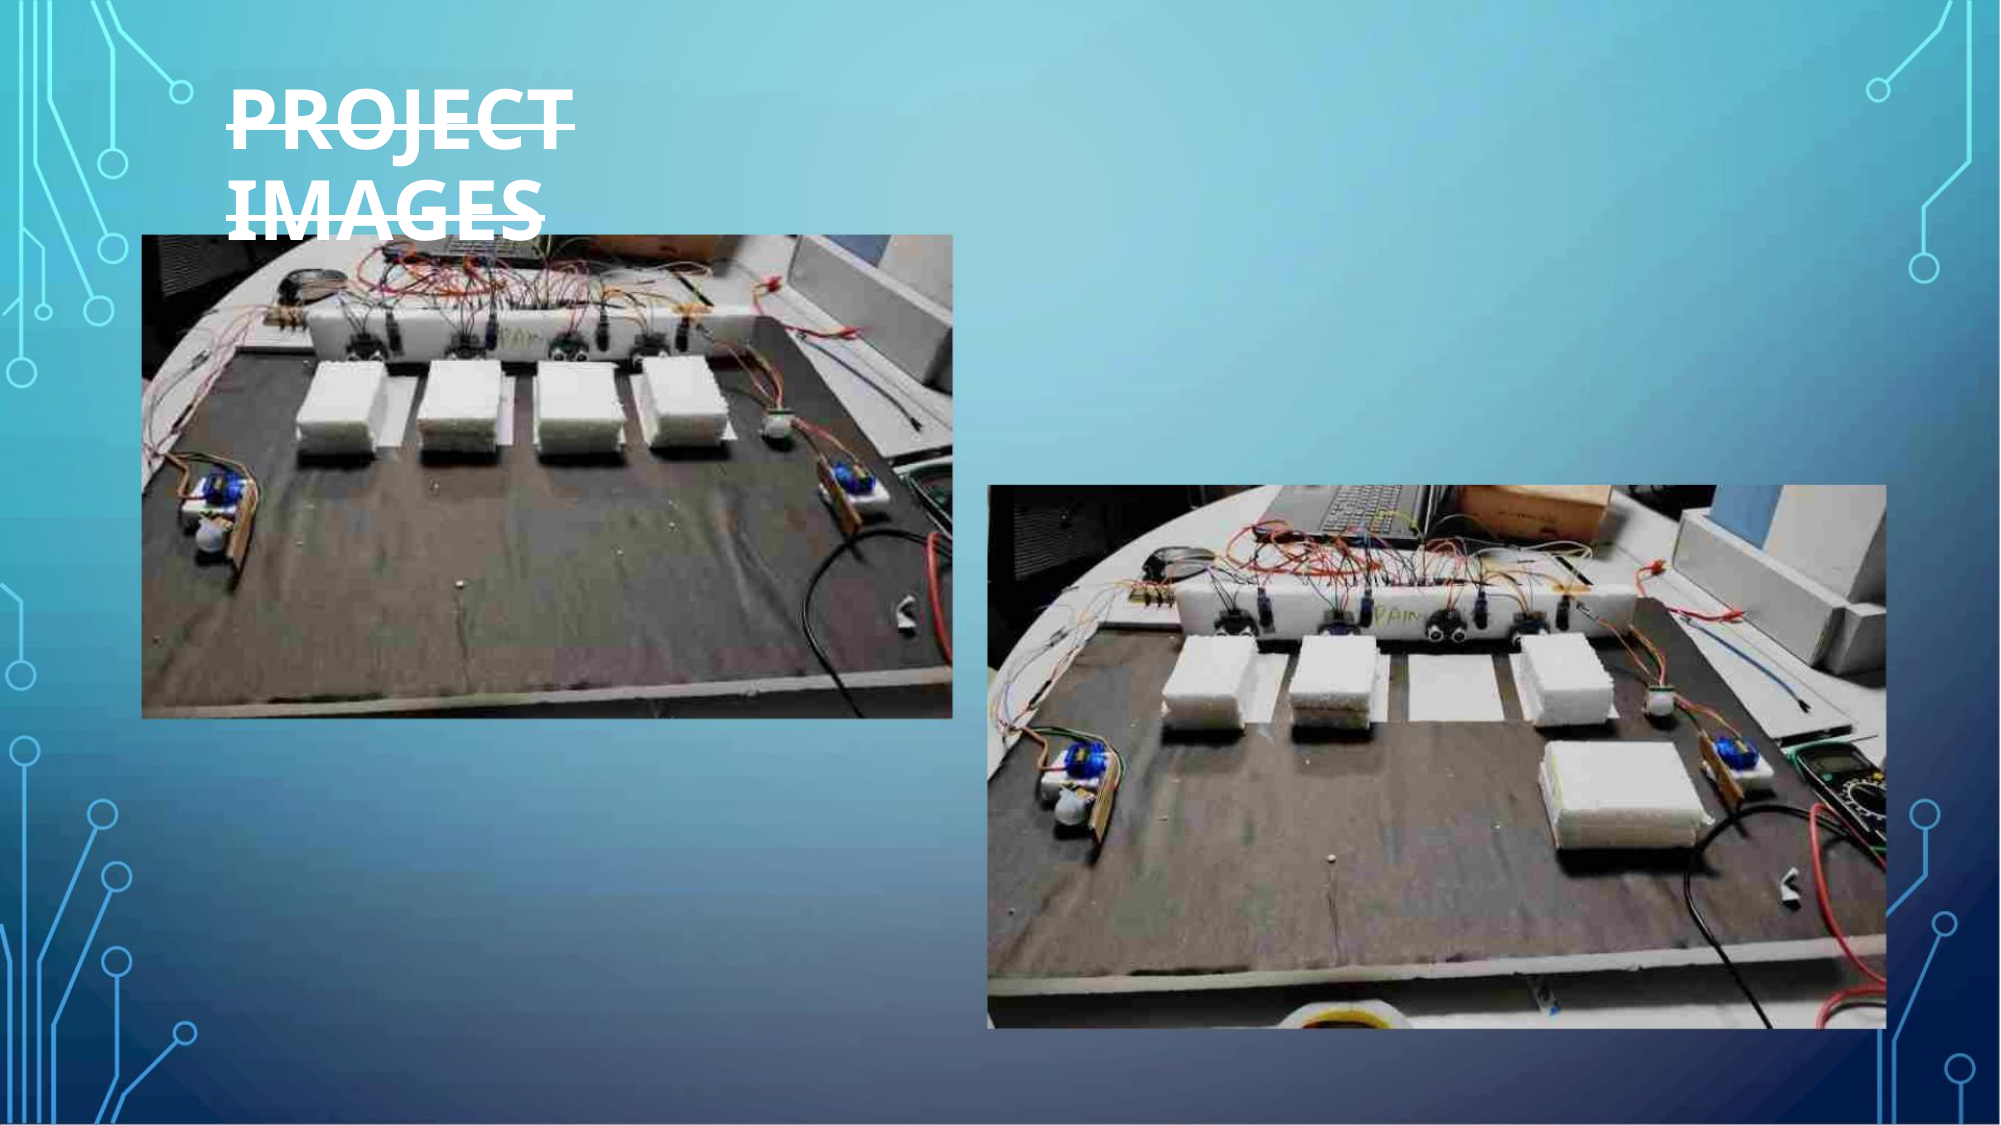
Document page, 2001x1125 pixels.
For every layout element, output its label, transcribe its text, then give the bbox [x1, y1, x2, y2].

text_box PROJECT IMAGES [225, 75, 873, 258]
text_box [0, 0, 2000, 1125]
